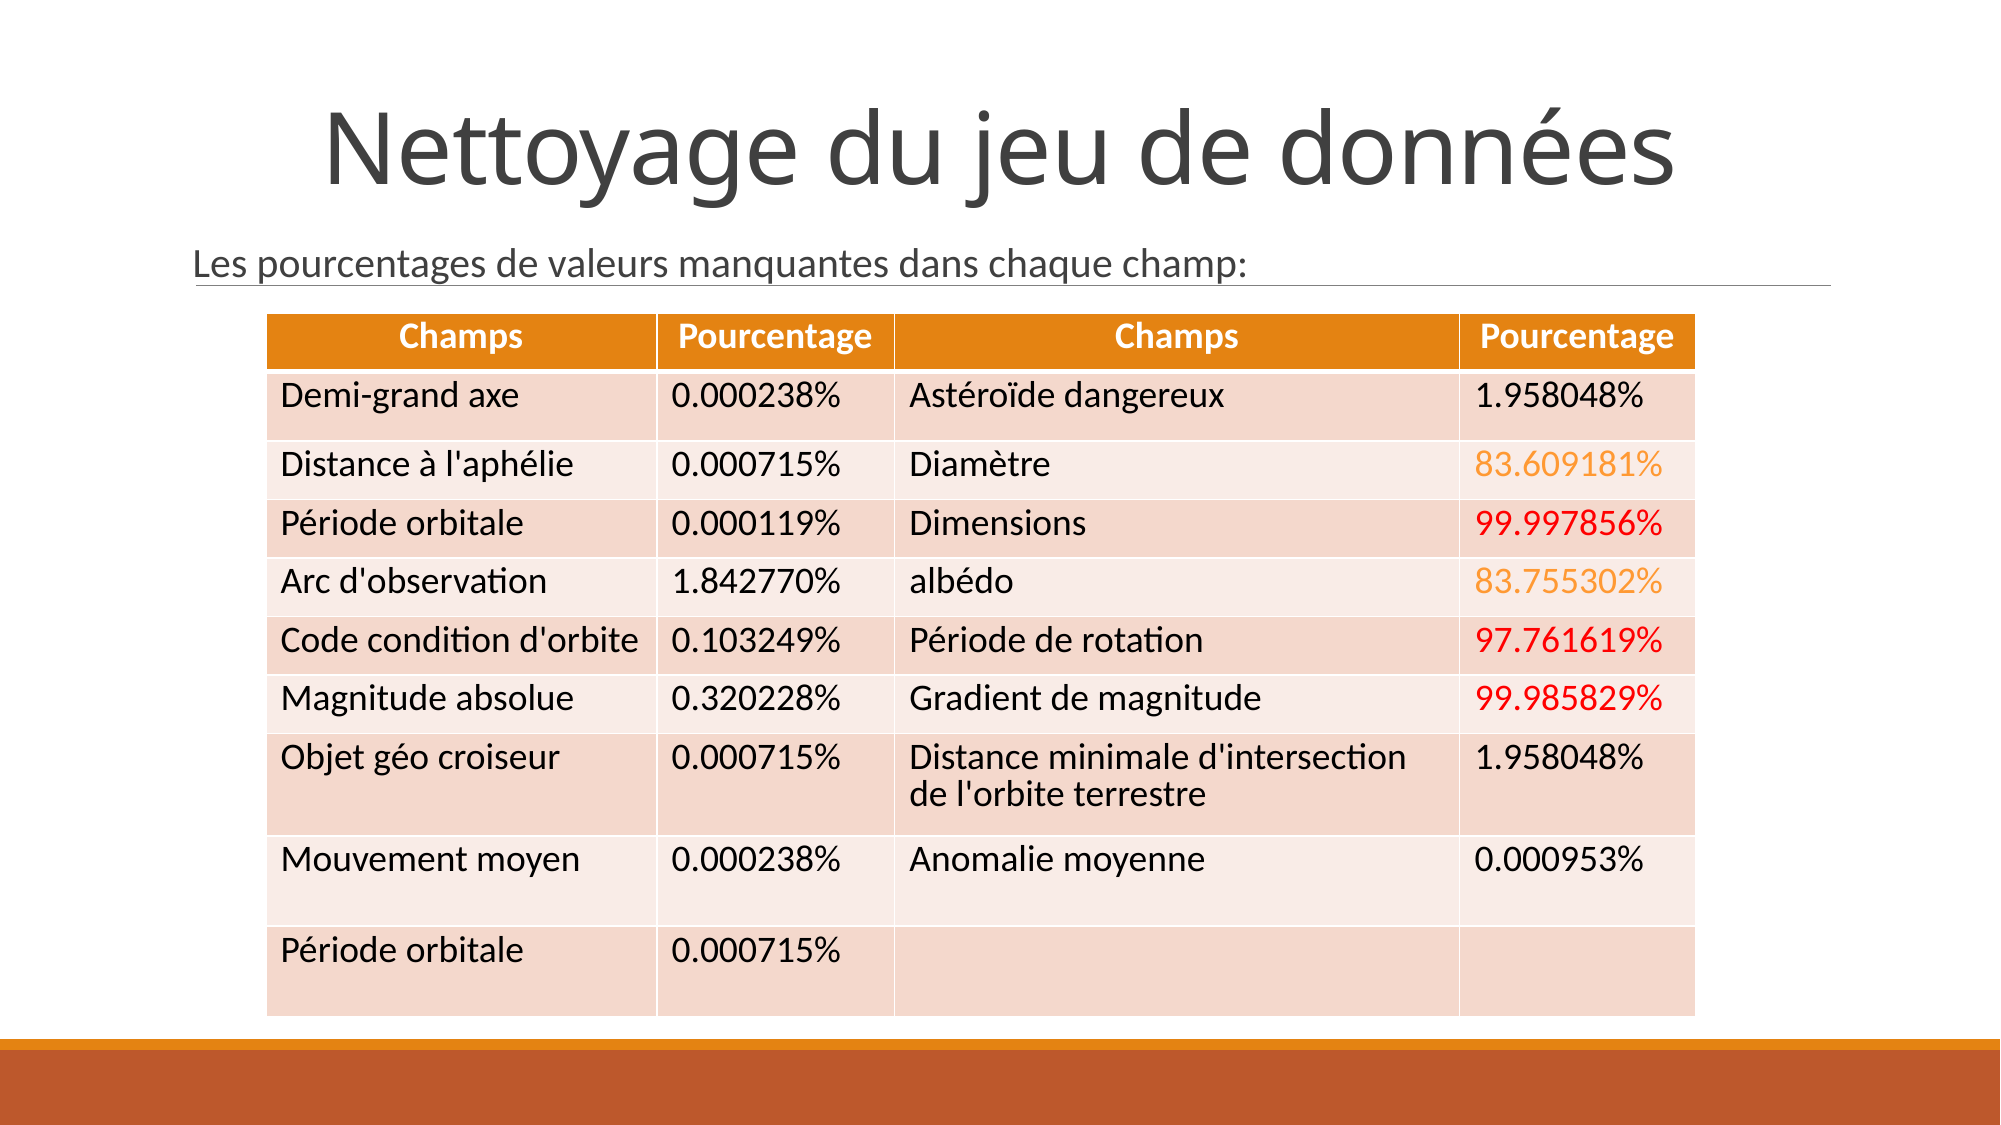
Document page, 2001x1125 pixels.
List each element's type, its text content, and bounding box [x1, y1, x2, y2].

table_cell 0.000119% [658, 500, 894, 557]
table_cell Code condition d'orbite [267, 617, 656, 674]
table_cell 0.320228% [658, 676, 894, 733]
table_header Pourcentage [658, 314, 894, 369]
table_cell 99.997856% [1460, 500, 1695, 557]
table_cell 0.000715% [658, 734, 894, 835]
table_cell 0.000238% [658, 837, 894, 925]
table_cell Dimensions [895, 500, 1459, 557]
table_cell 0.000715% [658, 927, 894, 1016]
table_cell 0.000953% [1460, 837, 1695, 925]
table_cell Distance minimale d'intersection de l'orbite terrestre [895, 734, 1459, 835]
table_cell 1.958048% [1460, 734, 1695, 835]
table_cell 83.609181% [1460, 442, 1695, 499]
table_cell Gradient de magnitude [895, 676, 1459, 733]
table_cell Astéroïde dangereux [895, 374, 1459, 440]
table_cell Distance à l'aphélie [267, 442, 656, 499]
title Nettoyage du jeu de données [137, 59, 1863, 213]
table_header Pourcentage [1460, 314, 1695, 369]
table_cell Anomalie moyenne [895, 837, 1459, 925]
table_cell 83.755302% [1460, 559, 1695, 616]
table_cell 0.000715% [658, 442, 894, 499]
table_cell Objet géo croiseur [267, 734, 656, 835]
table_cell 1.842770% [658, 559, 894, 616]
table_cell Diamètre [895, 442, 1459, 499]
table_cell 0.000238% [658, 374, 894, 440]
table_cell [895, 927, 1459, 1016]
table_cell Magnitude absolue [267, 676, 656, 733]
table_cell Période orbitale [267, 927, 656, 1016]
table_cell Mouvement moyen [267, 837, 656, 925]
table_header Champs [895, 314, 1459, 369]
table_cell [1460, 927, 1695, 1016]
table_cell Arc d'observation [267, 559, 656, 616]
table_cell Période orbitale [267, 500, 656, 557]
table_cell 0.103249% [658, 617, 894, 674]
table_cell albédo [895, 559, 1459, 616]
table_header Champs [267, 314, 656, 369]
table_cell Période de rotation [895, 617, 1459, 674]
list Les pourcentages de valeurs manquantes dans chaque champ: [177, 233, 1903, 948]
table_cell 99.985829% [1460, 676, 1695, 733]
table_cell 97.761619% [1460, 617, 1695, 674]
table_cell Demi-grand axe [267, 374, 656, 440]
table_cell 1.958048% [1460, 374, 1695, 440]
